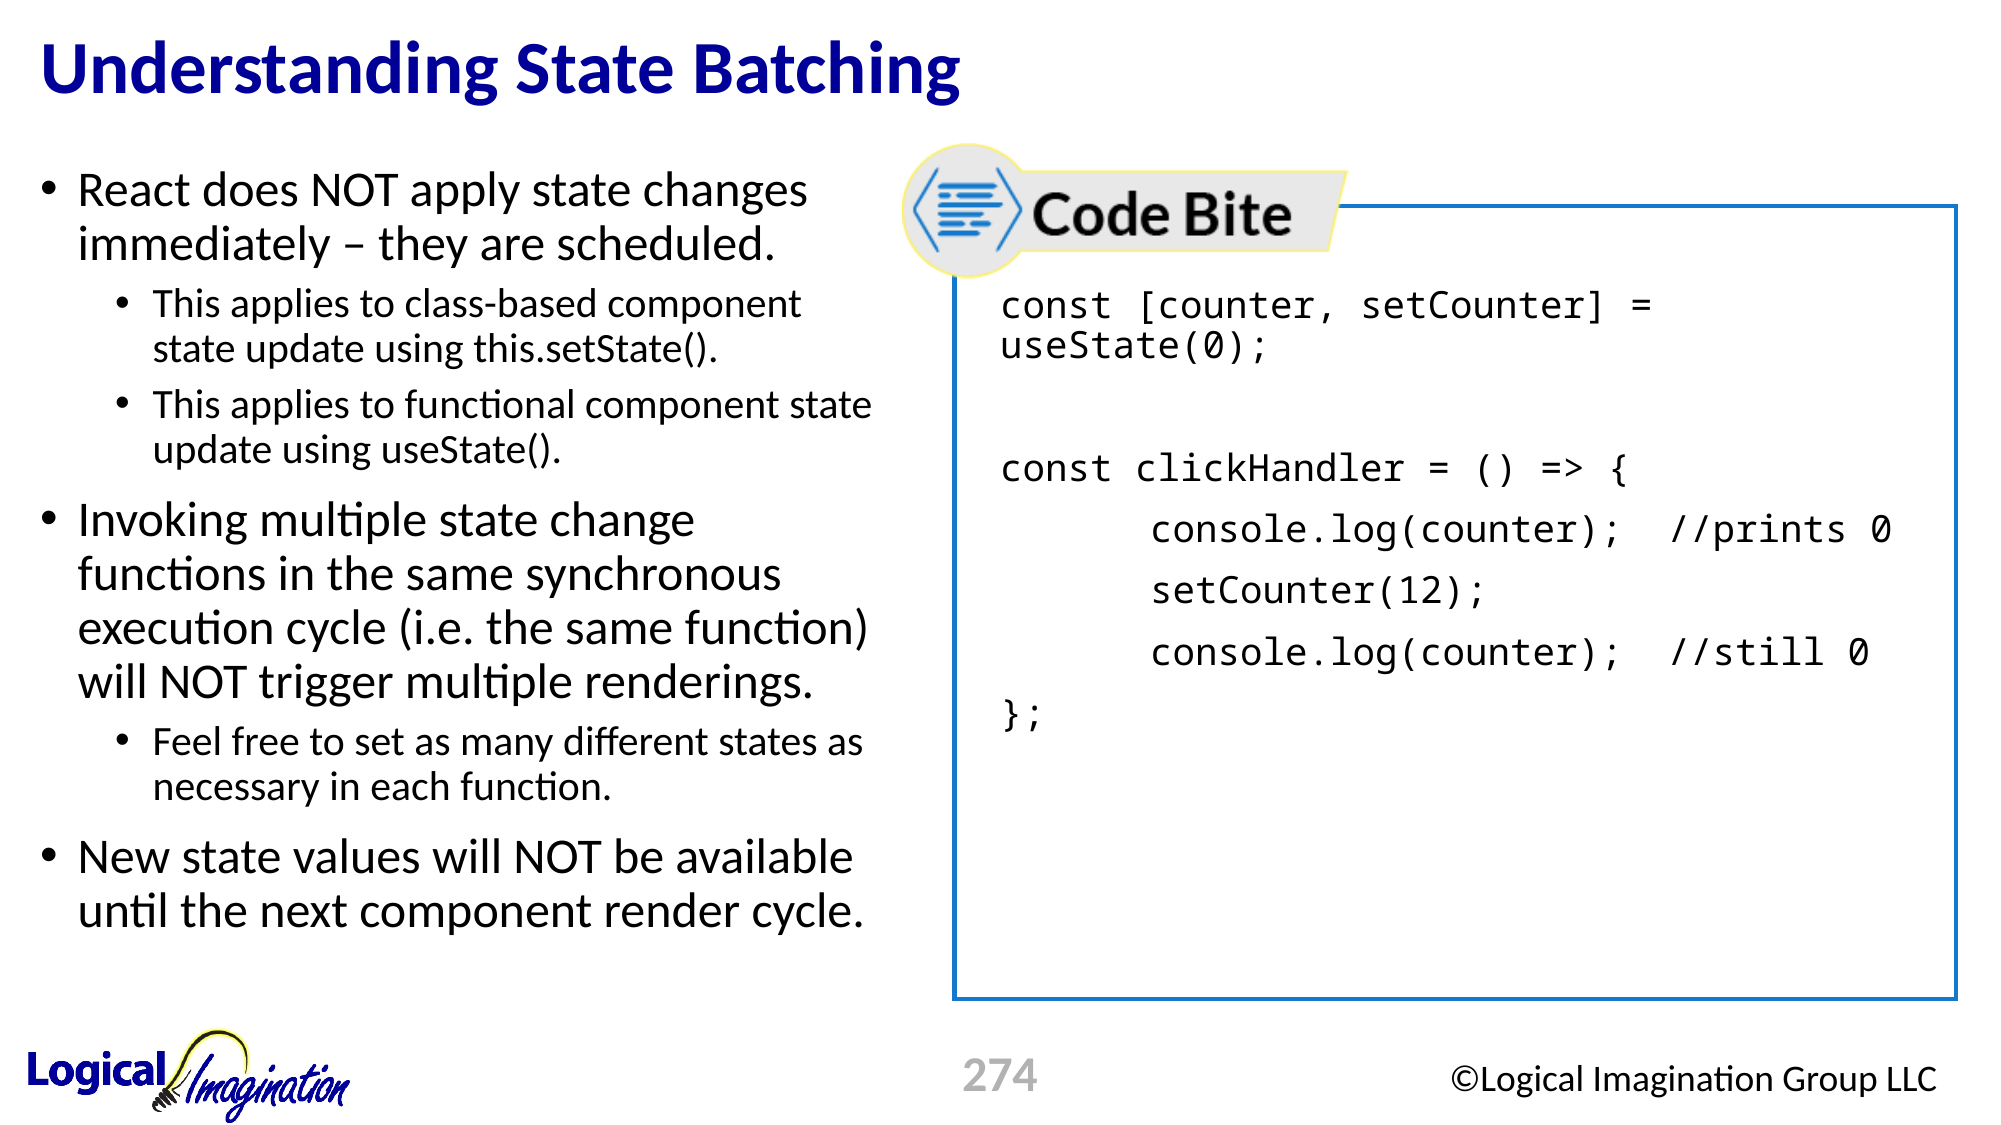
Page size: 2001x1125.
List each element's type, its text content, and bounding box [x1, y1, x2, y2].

picture [25, 1025, 350, 1125]
title Understanding State Batching [25, 21, 1957, 130]
list React does NOT apply state changes immediately – they are scheduled. This applies to class-based component state update using this.setState(). This applies to functional component state update using useState(). Invoking multiple state change functions in the same synchronous execution cycle (i.e. the same function) will NOT trigger multiple renderings. Feel free to set as many different states as necessary in each function. New state values will NOT be available until the next component render cycle. [24, 155, 904, 1000]
list const [counter, setCounter] = useState(0); const clickHandler = () => { console.log(counter); //prints 0 setCounter(12); console.log(counter); //still 0 }; [984, 277, 1931, 983]
slide_number 274 [902, 1035, 1098, 1108]
picture [902, 143, 1349, 279]
